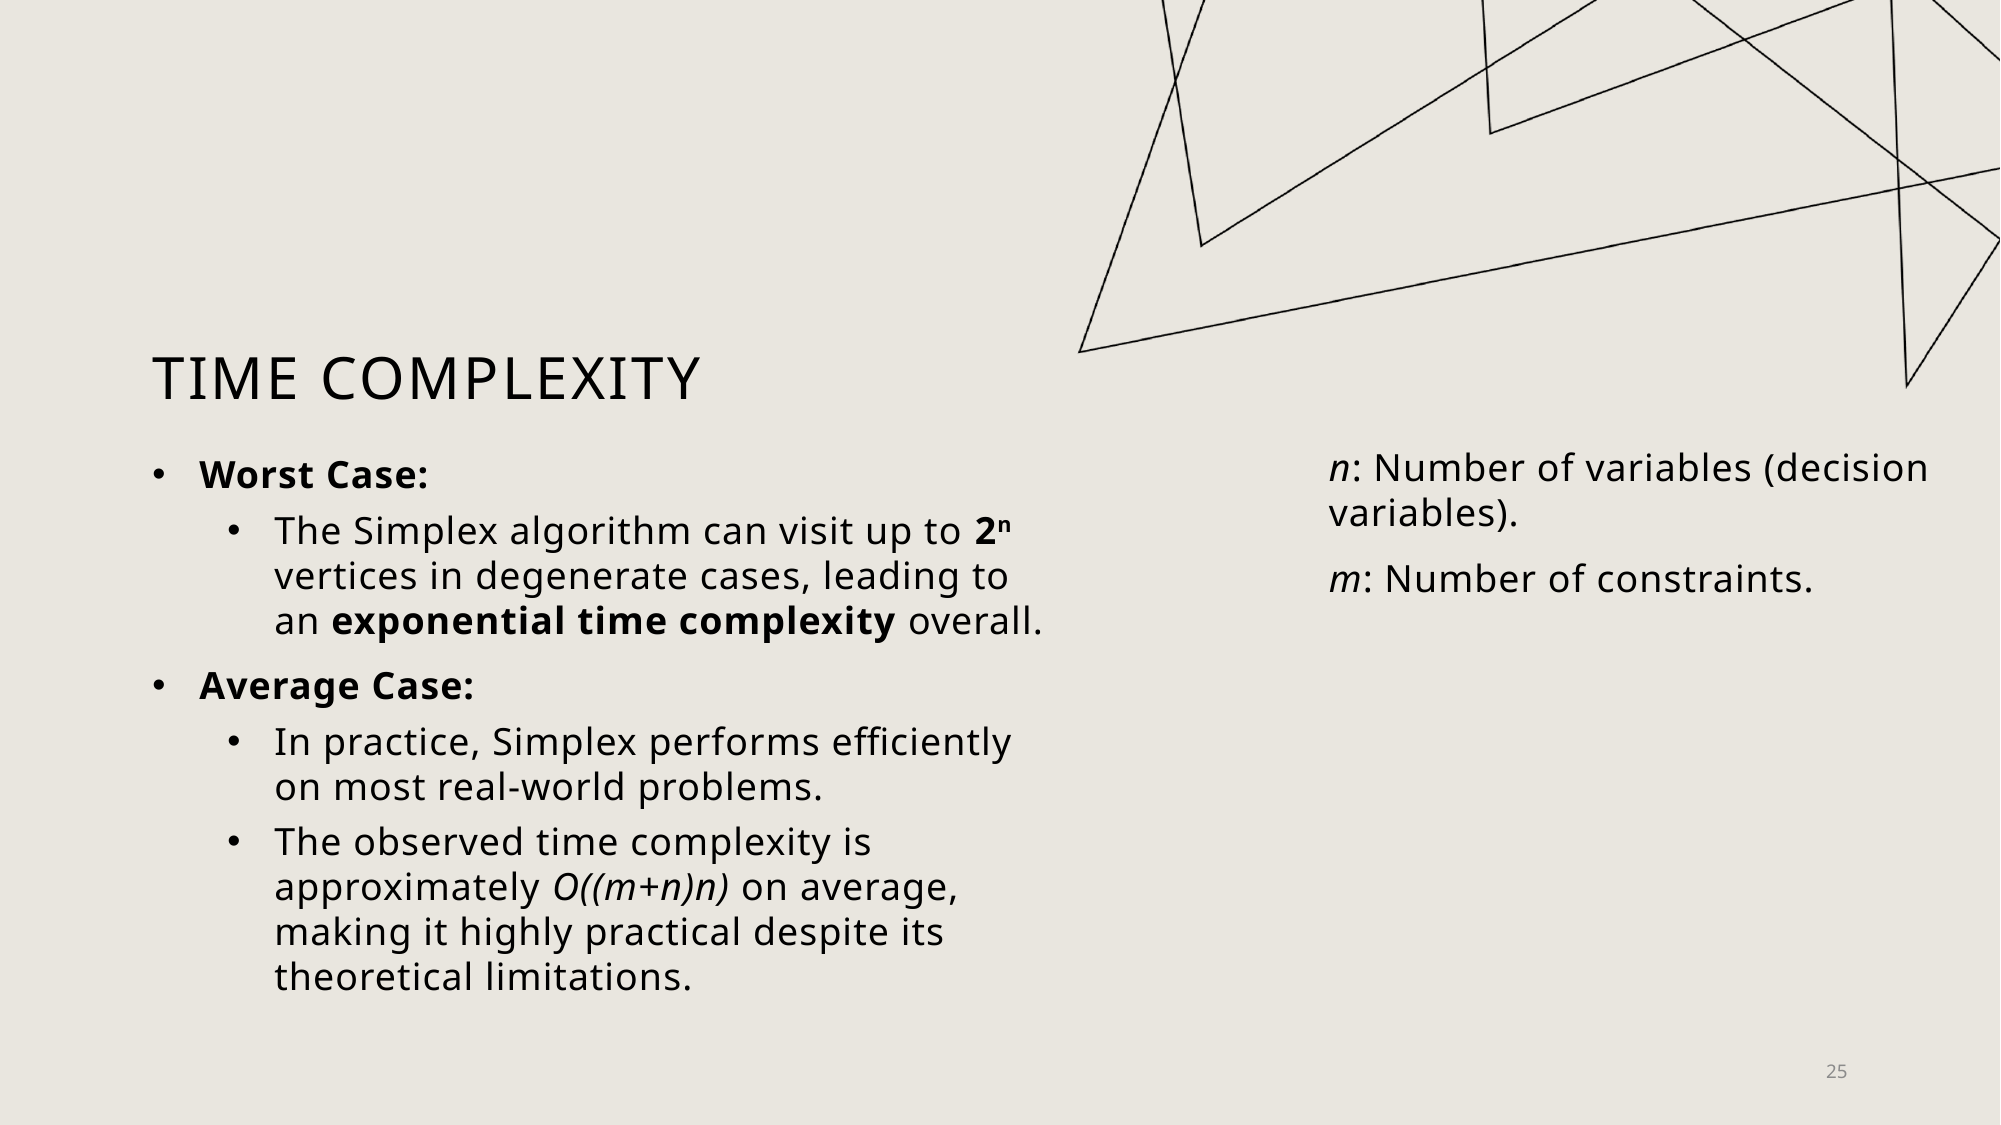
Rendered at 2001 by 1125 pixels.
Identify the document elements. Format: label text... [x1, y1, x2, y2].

list Worst Case: The Simplex algorithm can visit up to 2n vertices in degenerate cases, leading to an exponential time complexity overall. Average Case: In practice, Simplex performs efficiently on most real-world problems. The observed time complexity is approximately O((m+n)n) on average, making it highly practical despite its theoretical limitations. [137, 443, 1078, 1103]
title Time Complexity [137, 184, 1066, 420]
slide_number 25 [1412, 1042, 1863, 1103]
picture [1034, 0, 2000, 389]
list n: Number of variables (decision variables). m: Number of constraints. [1314, 443, 1961, 642]
